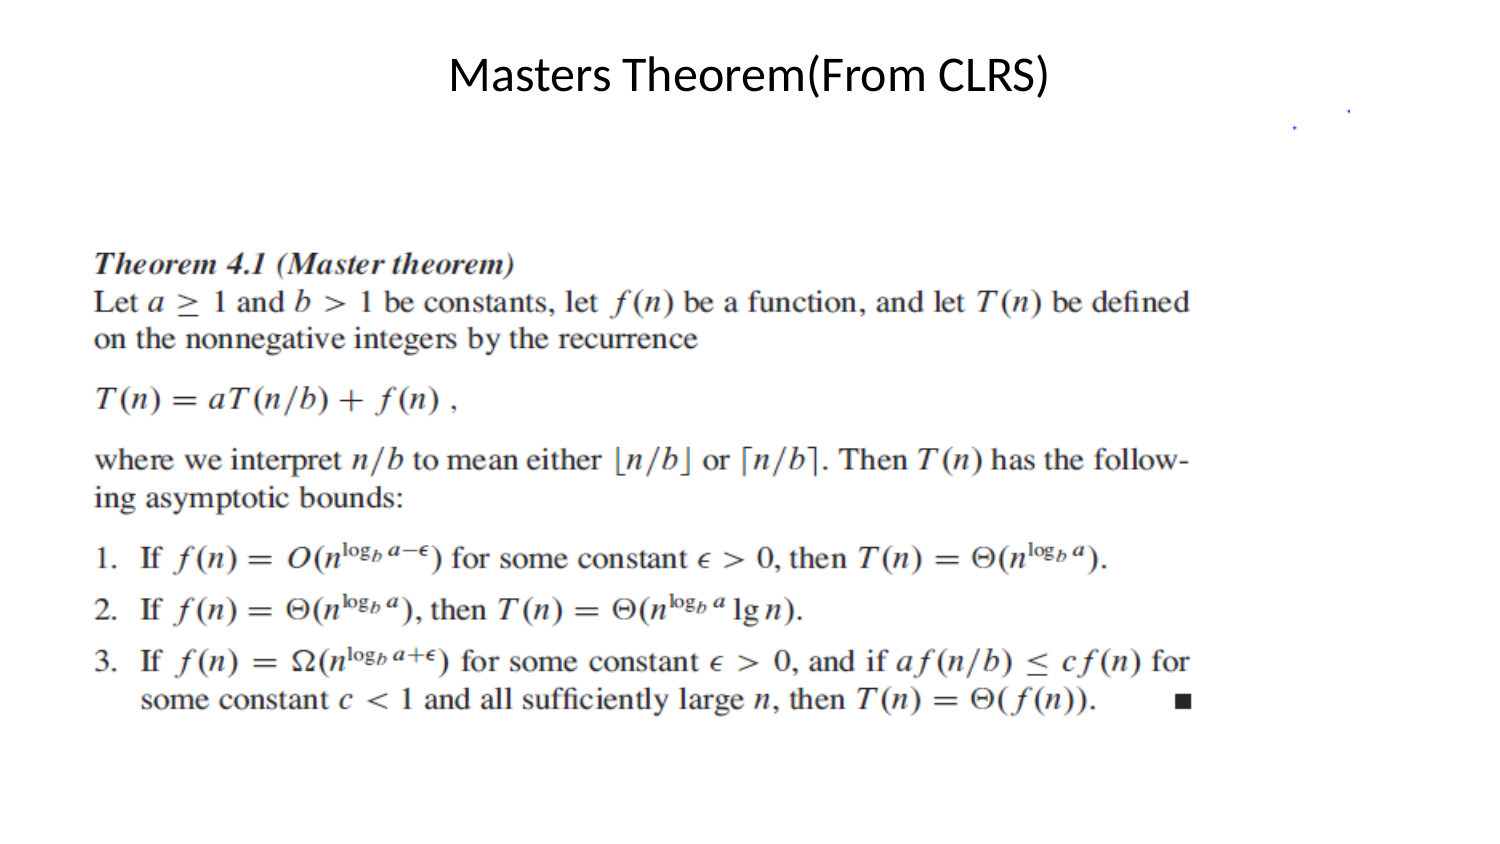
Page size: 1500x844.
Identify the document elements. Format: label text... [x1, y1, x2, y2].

picture [74, 109, 1351, 782]
title Masters Theorem(From CLRS) [75, 33, 1425, 110]
